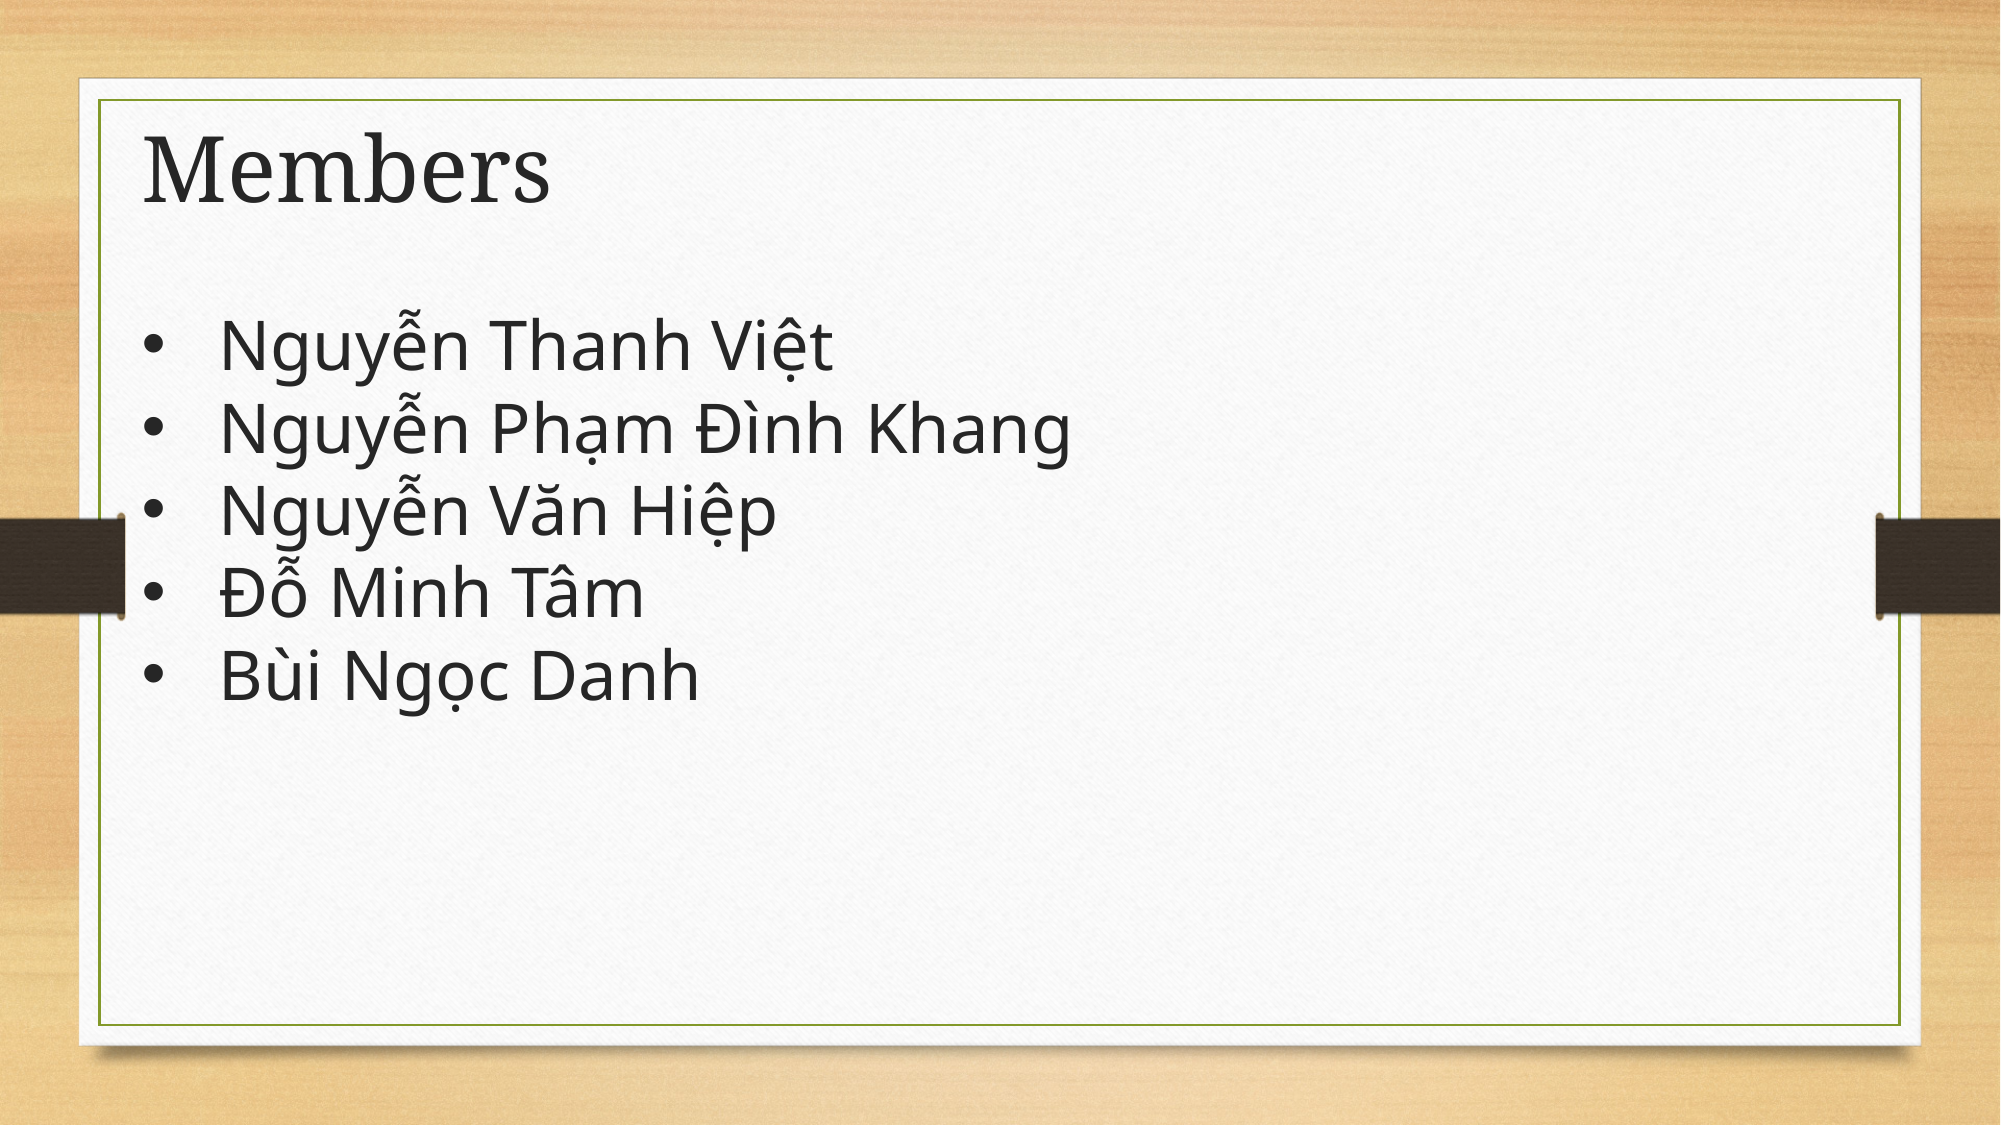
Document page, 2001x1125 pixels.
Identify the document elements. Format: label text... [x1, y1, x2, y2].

text_box Nguyễn Thanh Việt Nguyễn Phạm Đình Khang Nguyễn Văn Hiệp Đỗ Minh Tâm Bùi Ngọc Danh [126, 259, 1809, 949]
title Members [126, 123, 720, 210]
picture [0, 0, 2001, 1125]
